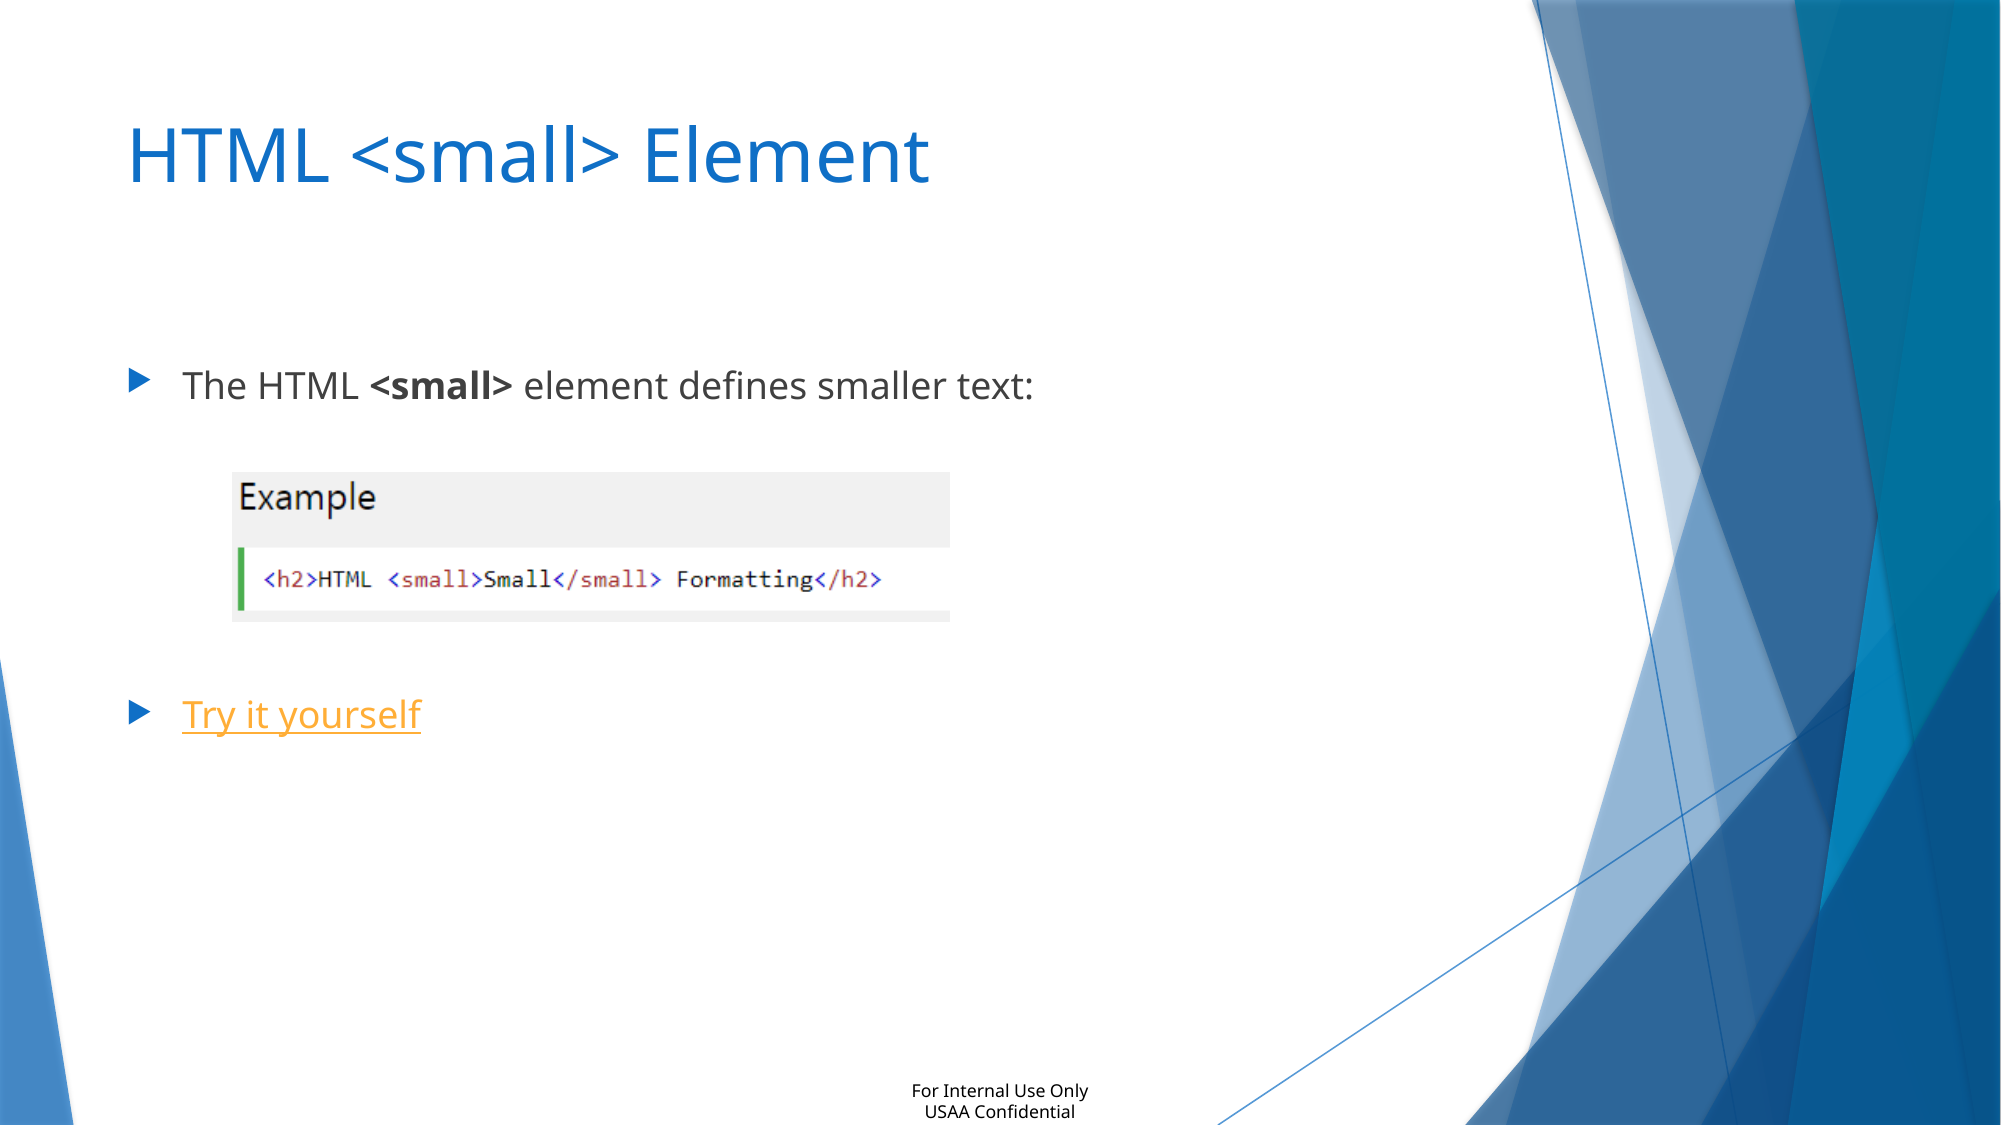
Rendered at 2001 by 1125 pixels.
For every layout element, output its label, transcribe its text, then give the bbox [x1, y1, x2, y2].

list The HTML <small> element defines smaller text: Try it yourself [111, 354, 1522, 992]
title HTML <small> Element [111, 99, 1522, 317]
picture [231, 472, 950, 622]
